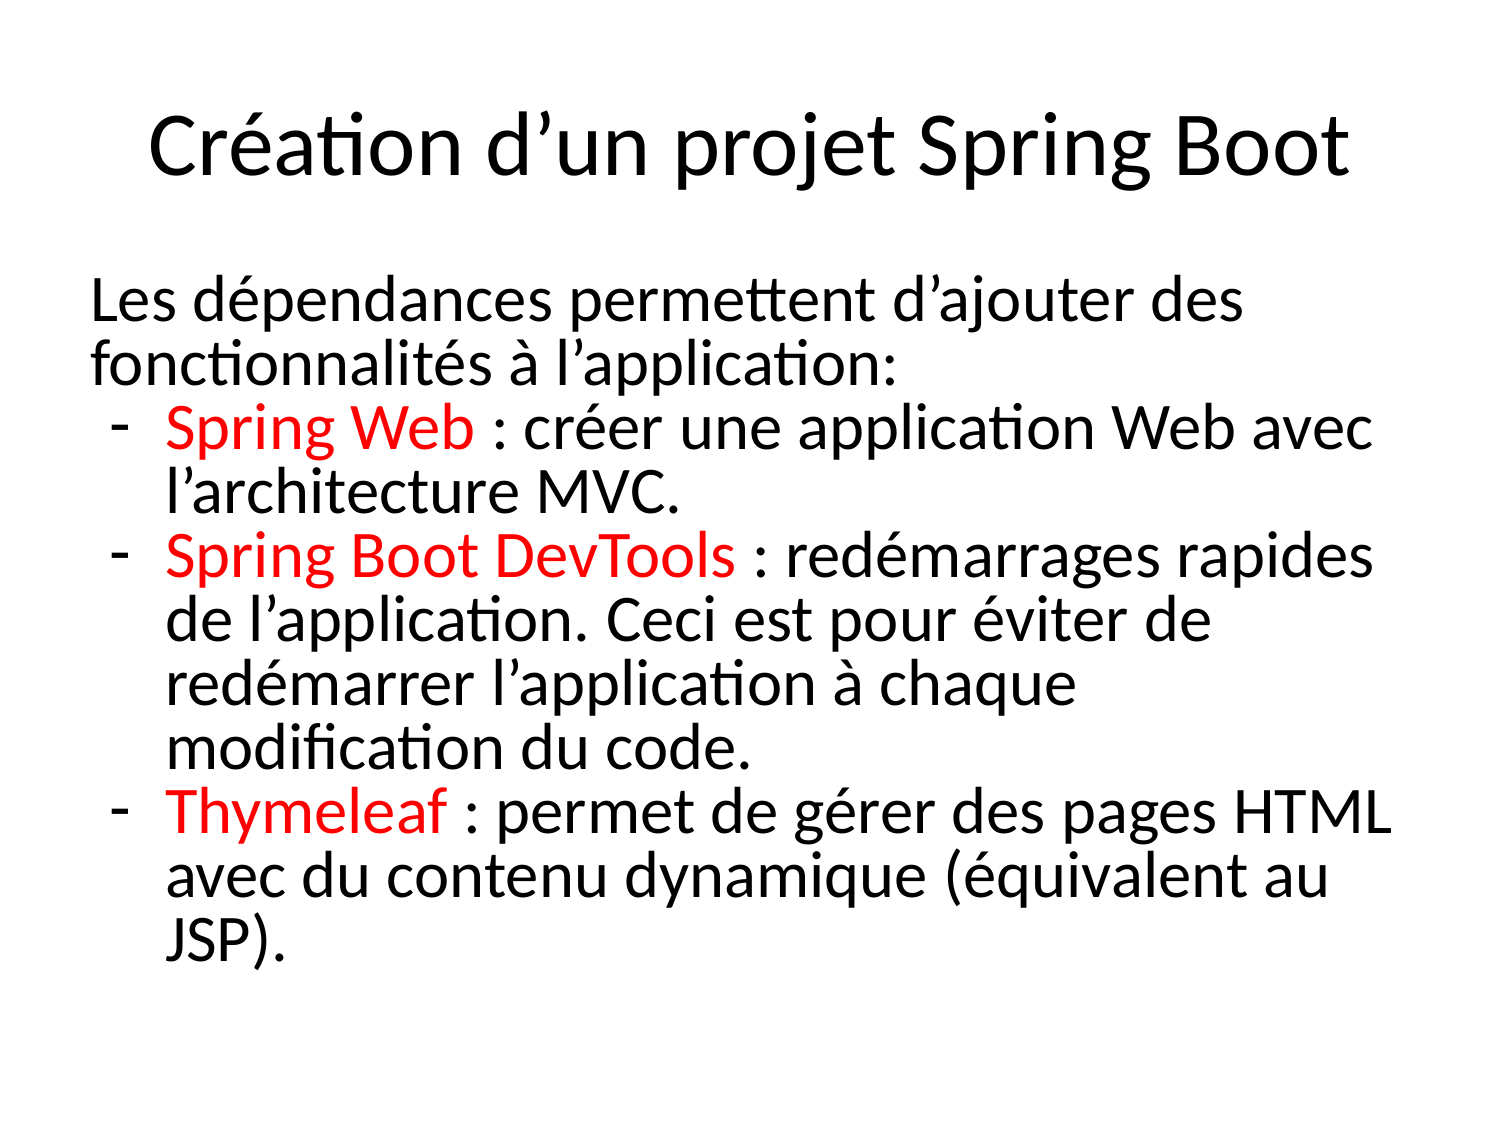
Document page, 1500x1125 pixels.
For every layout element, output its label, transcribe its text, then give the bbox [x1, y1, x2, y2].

list Les dépendances permettent d’ajouter des fonctionnalités à l’application: Spring Web : créer une application Web avec l’architecture MVC. Spring Boot DevTools : redémarrages rapides de l’application. Ceci est pour éviter de redémarrer l’application à chaque modification du code. Thymeleaf : permet de gérer des pages HTML avec du contenu dynamique (équivalent au JSP). [75, 262, 1425, 1005]
title Création d’un projet Spring Boot [75, 45, 1425, 233]
